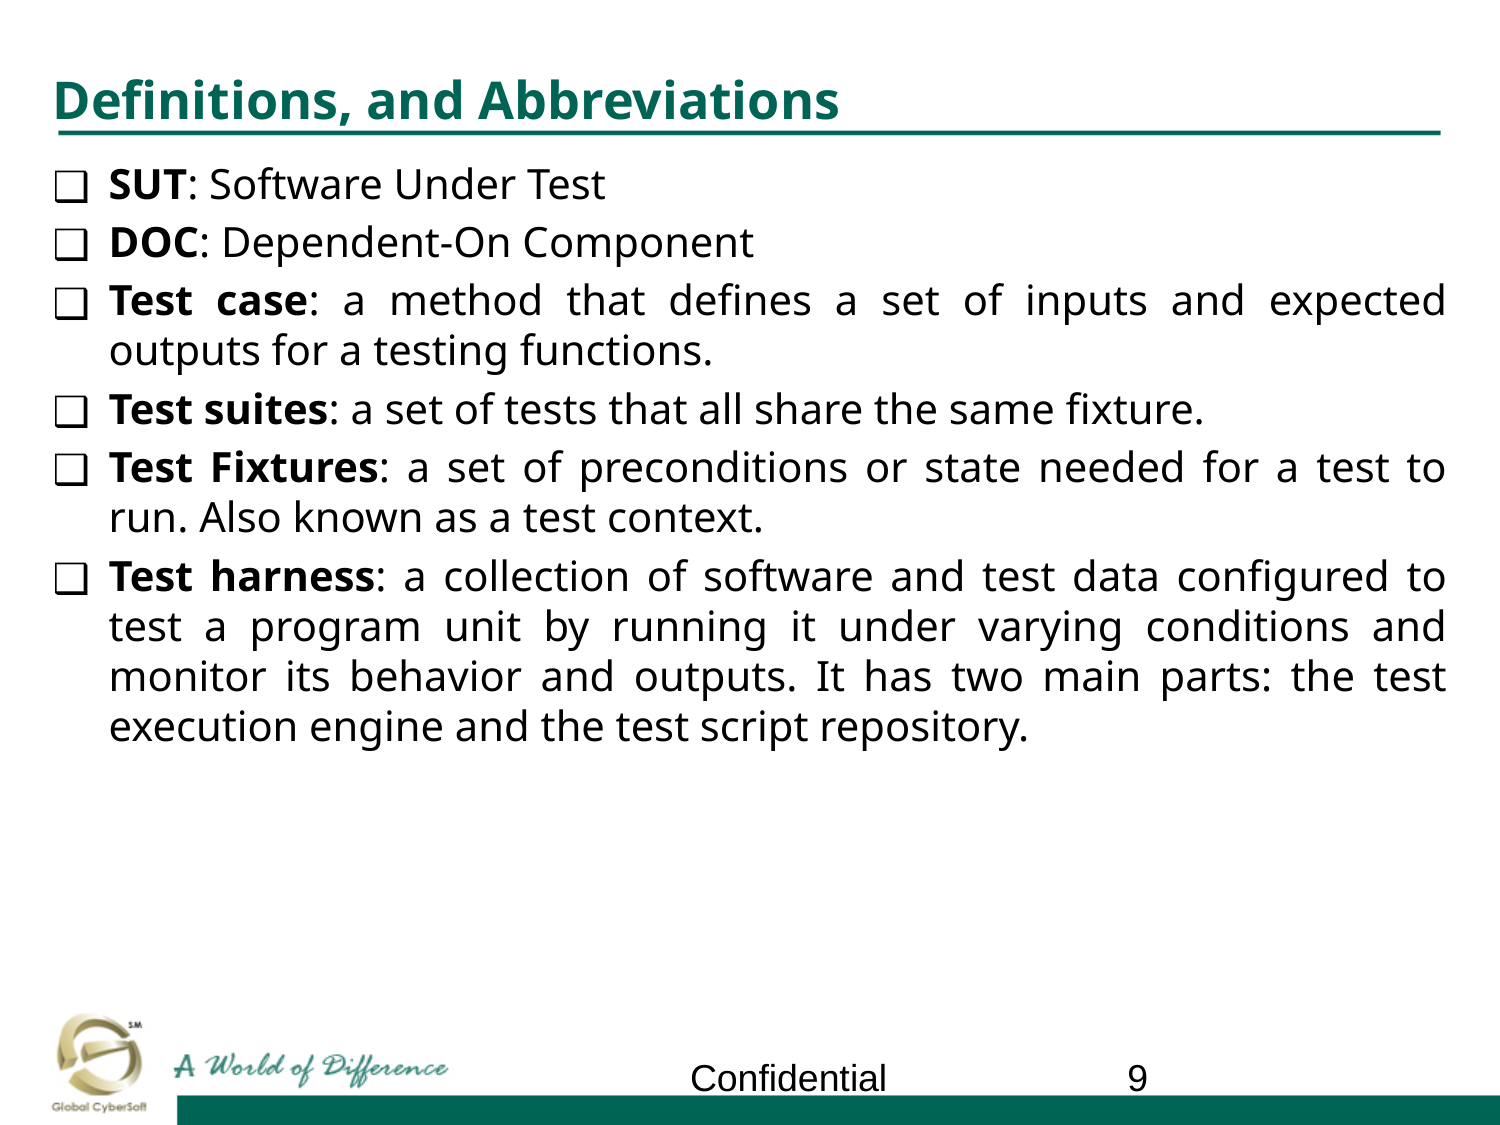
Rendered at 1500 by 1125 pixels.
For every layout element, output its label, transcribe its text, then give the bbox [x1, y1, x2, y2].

footer Confidential [675, 1046, 1150, 1125]
picture [0, 0, 1500, 1125]
slide_number ‹#› [1150, 1046, 1463, 1125]
title Definitions, and Abbreviations [37, 37, 1463, 138]
list SUT: Software Under Test DOC: Dependent-On Component Test case: a method that defines a set of inputs and expected outputs for a testing functions. Test suites: a set of tests that all share the same fixture. Test Fixtures: a set of preconditions or state needed for a test to run. Also known as a test context. Test harness: a collection of software and test data configured to test a program unit by running it under varying conditions and monitor its behavior and outputs. It has two main parts: the test execution engine and the test script repository. [37, 149, 1463, 1025]
